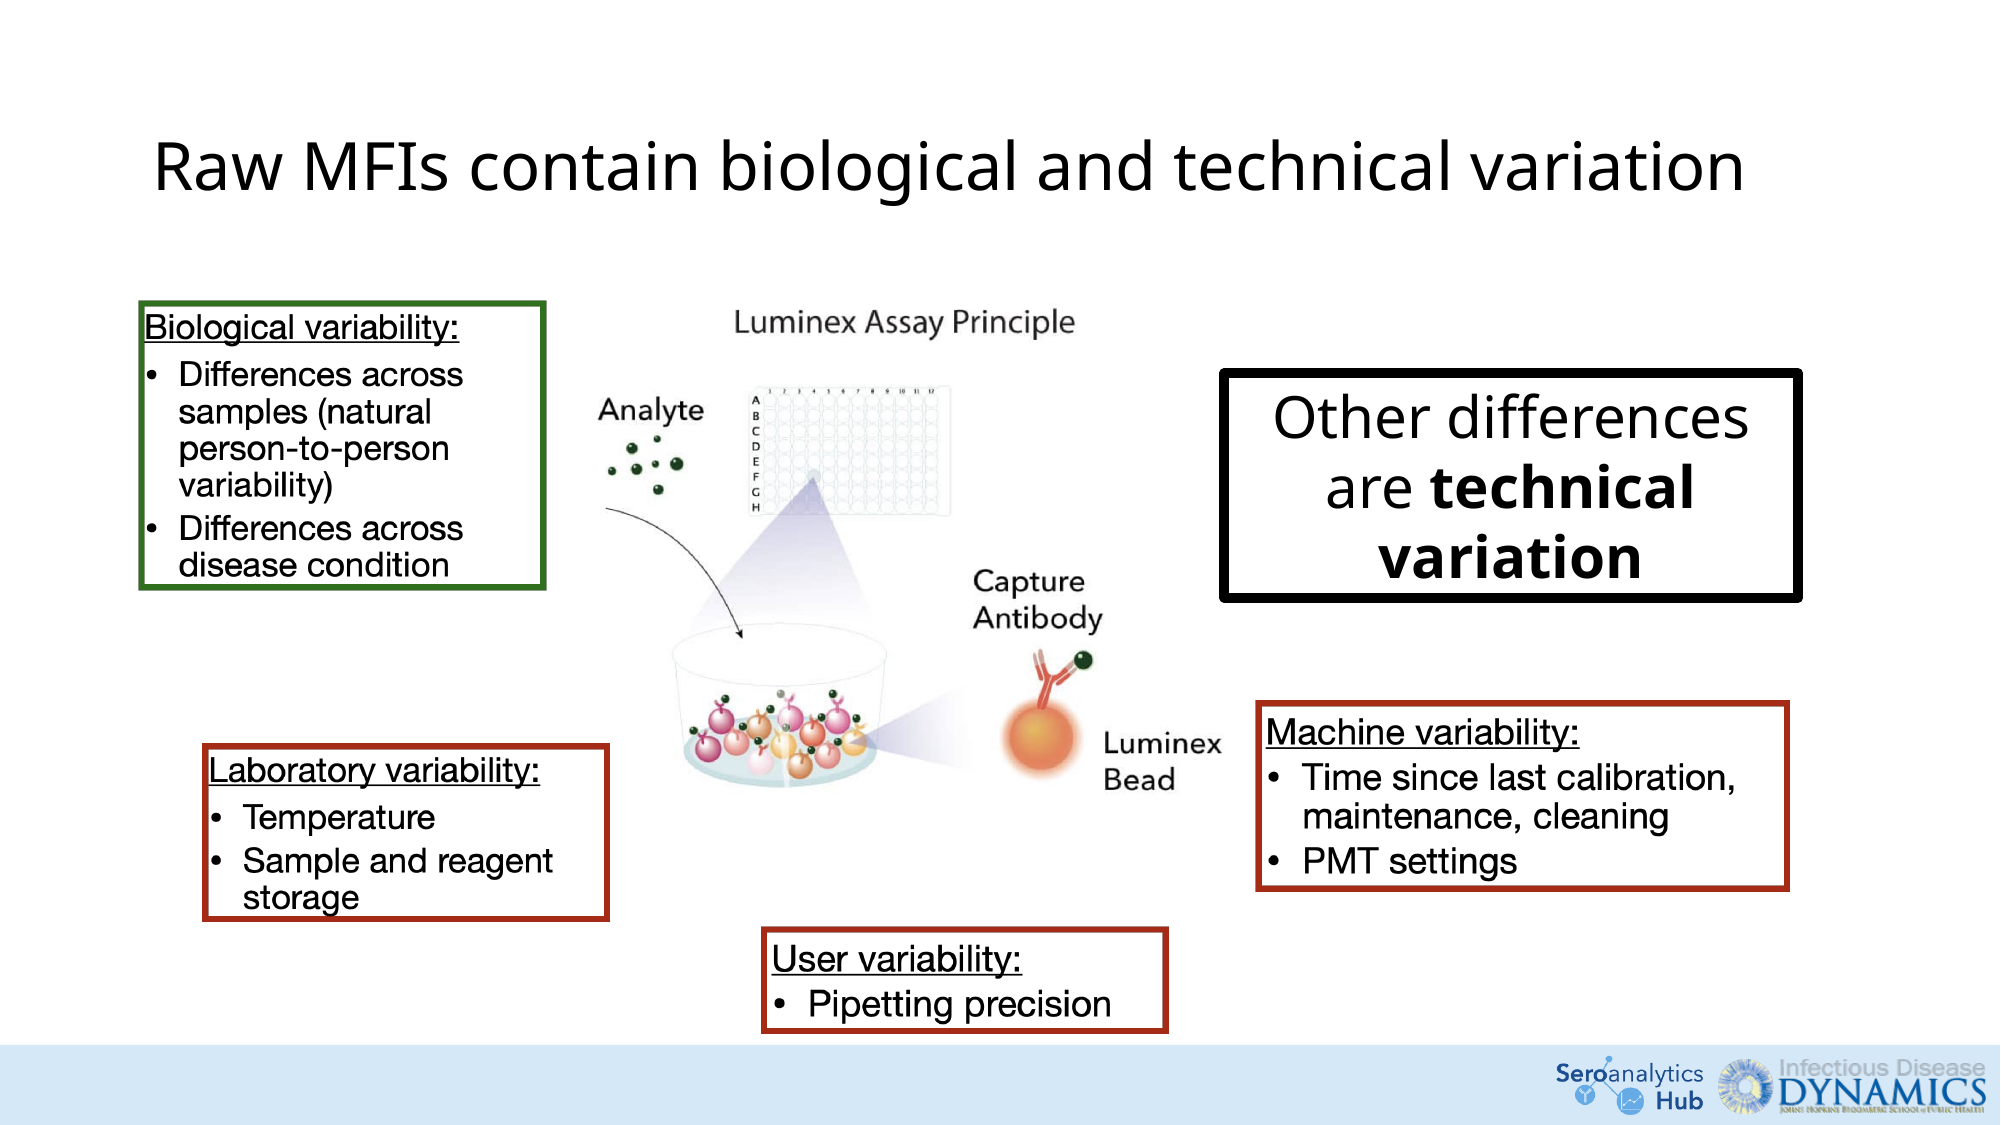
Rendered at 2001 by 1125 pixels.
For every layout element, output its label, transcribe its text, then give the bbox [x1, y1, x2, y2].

text_box Other differences are technical variation [1791, 373, 1798, 598]
text_box [1791, 299, 1863, 1014]
picture [1719, 1059, 1986, 1115]
picture [136, 298, 1791, 1035]
title Raw MFIs contain biological and technical variation [137, 59, 1863, 278]
